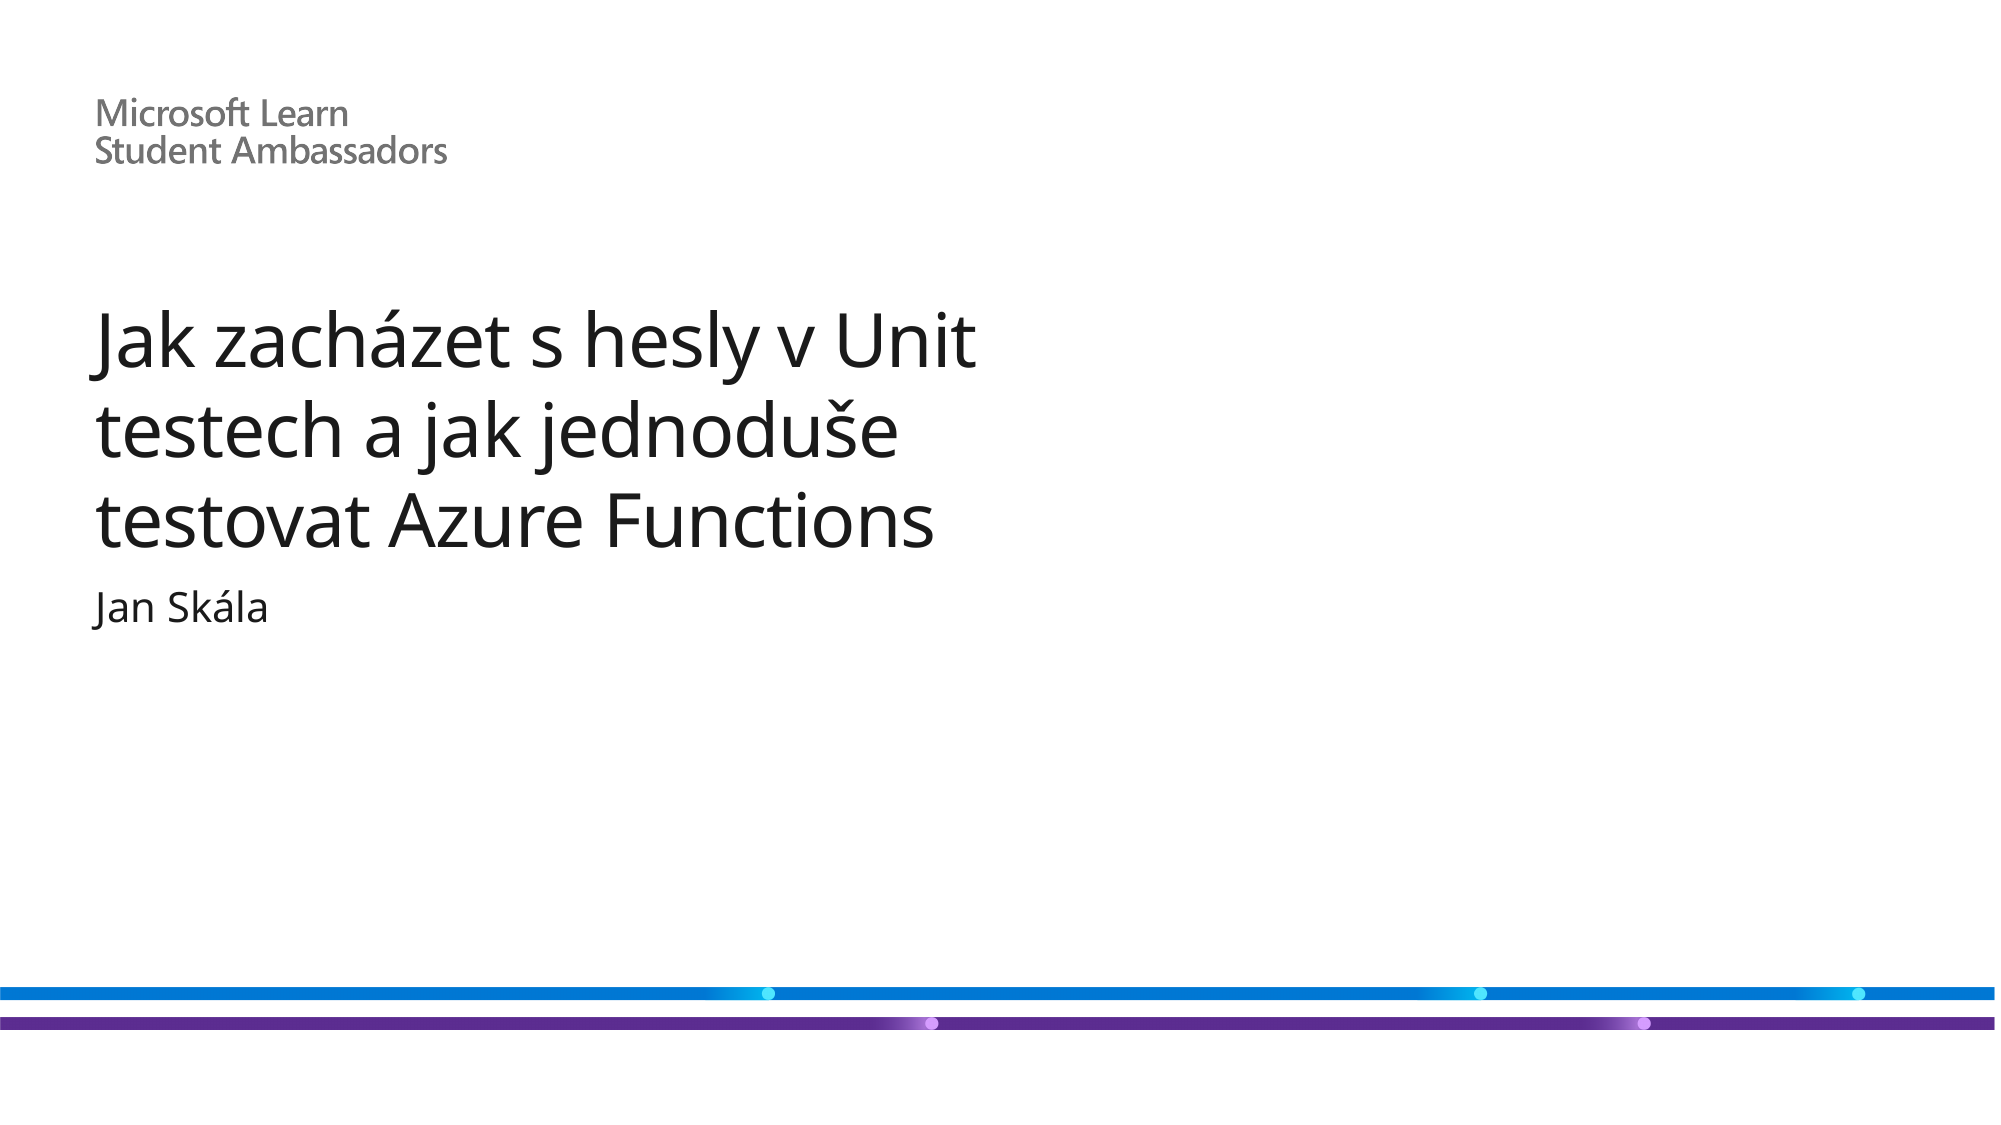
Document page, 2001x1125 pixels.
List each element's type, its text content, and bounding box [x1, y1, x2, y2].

picture [96, 97, 447, 164]
picture [0, 987, 2000, 1030]
title Jak zacházet s hesly v Unit testech a jak jednoduše testovat Azure Functions [95, 289, 1185, 563]
list Jan Skála [95, 581, 1188, 632]
